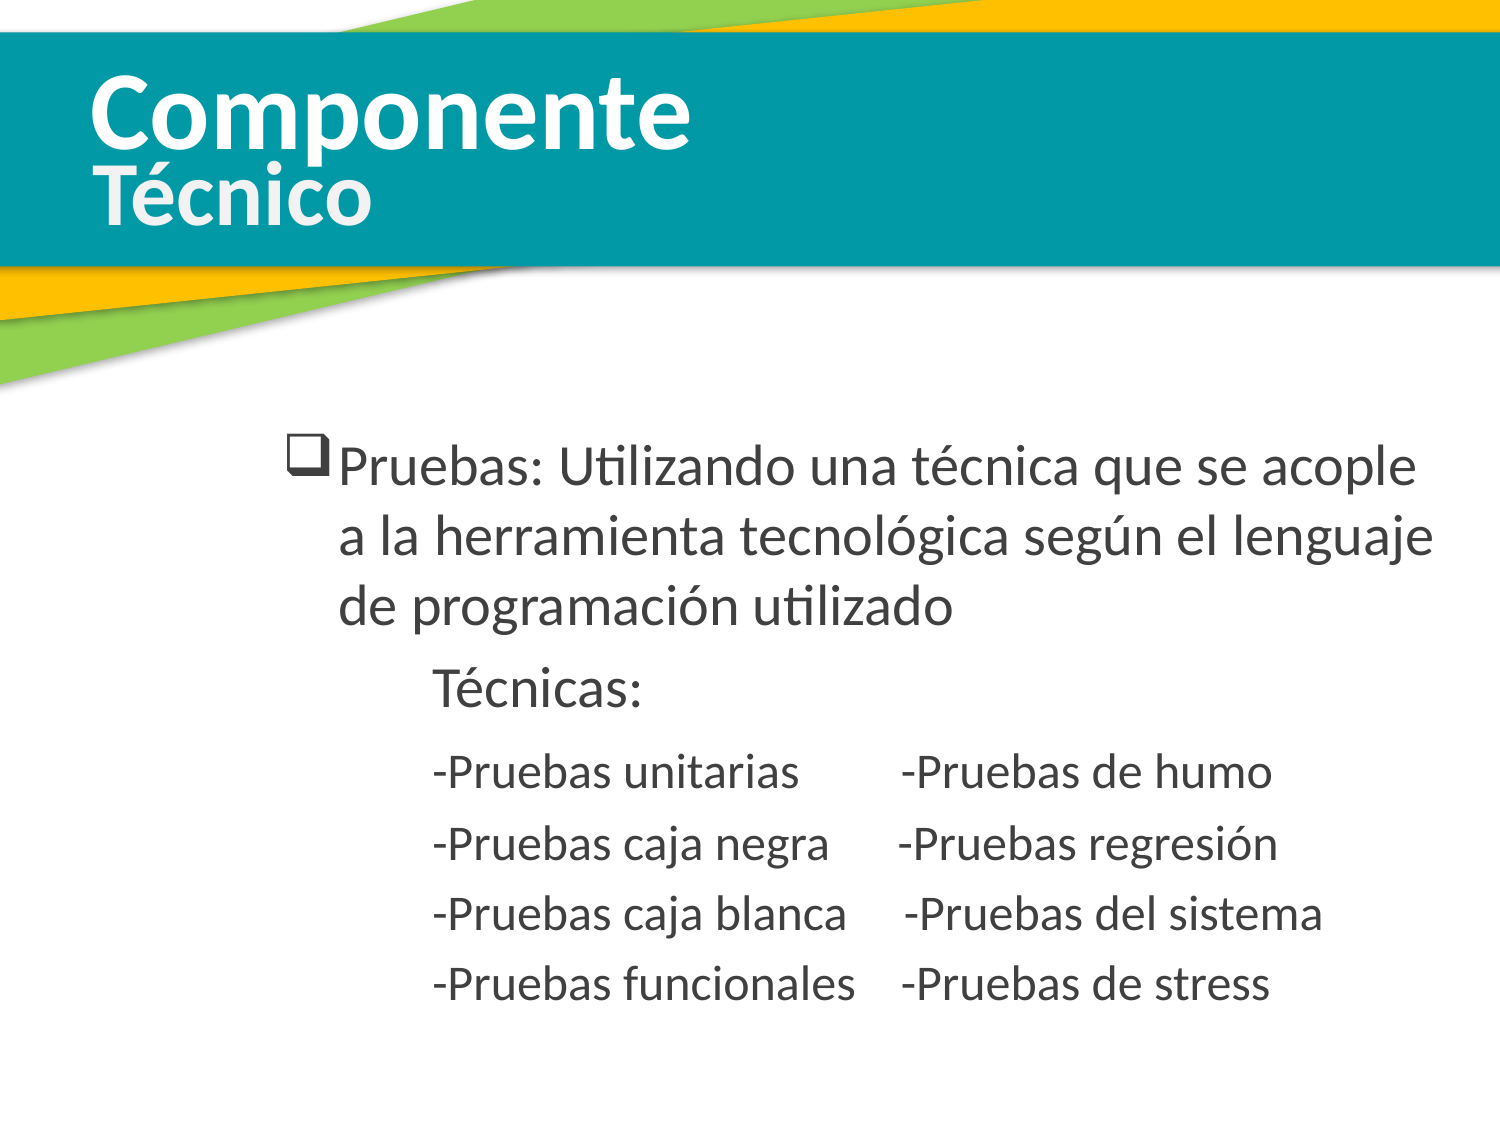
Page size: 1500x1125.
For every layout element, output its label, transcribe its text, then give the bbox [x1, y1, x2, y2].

text_box Técnico [77, 92, 1291, 286]
text_box Pruebas: Utilizando una técnica que se acople a la herramienta tecnológica según el lenguaje de programación utilizado Técnicas: -Pruebas unitarias -Pruebas de humo -Pruebas caja negra -Pruebas regresión -Pruebas caja blanca -Pruebas del sistema -Pruebas funcionales -Pruebas de stress [267, 419, 1472, 1066]
text_box Componente [75, 27, 1005, 181]
